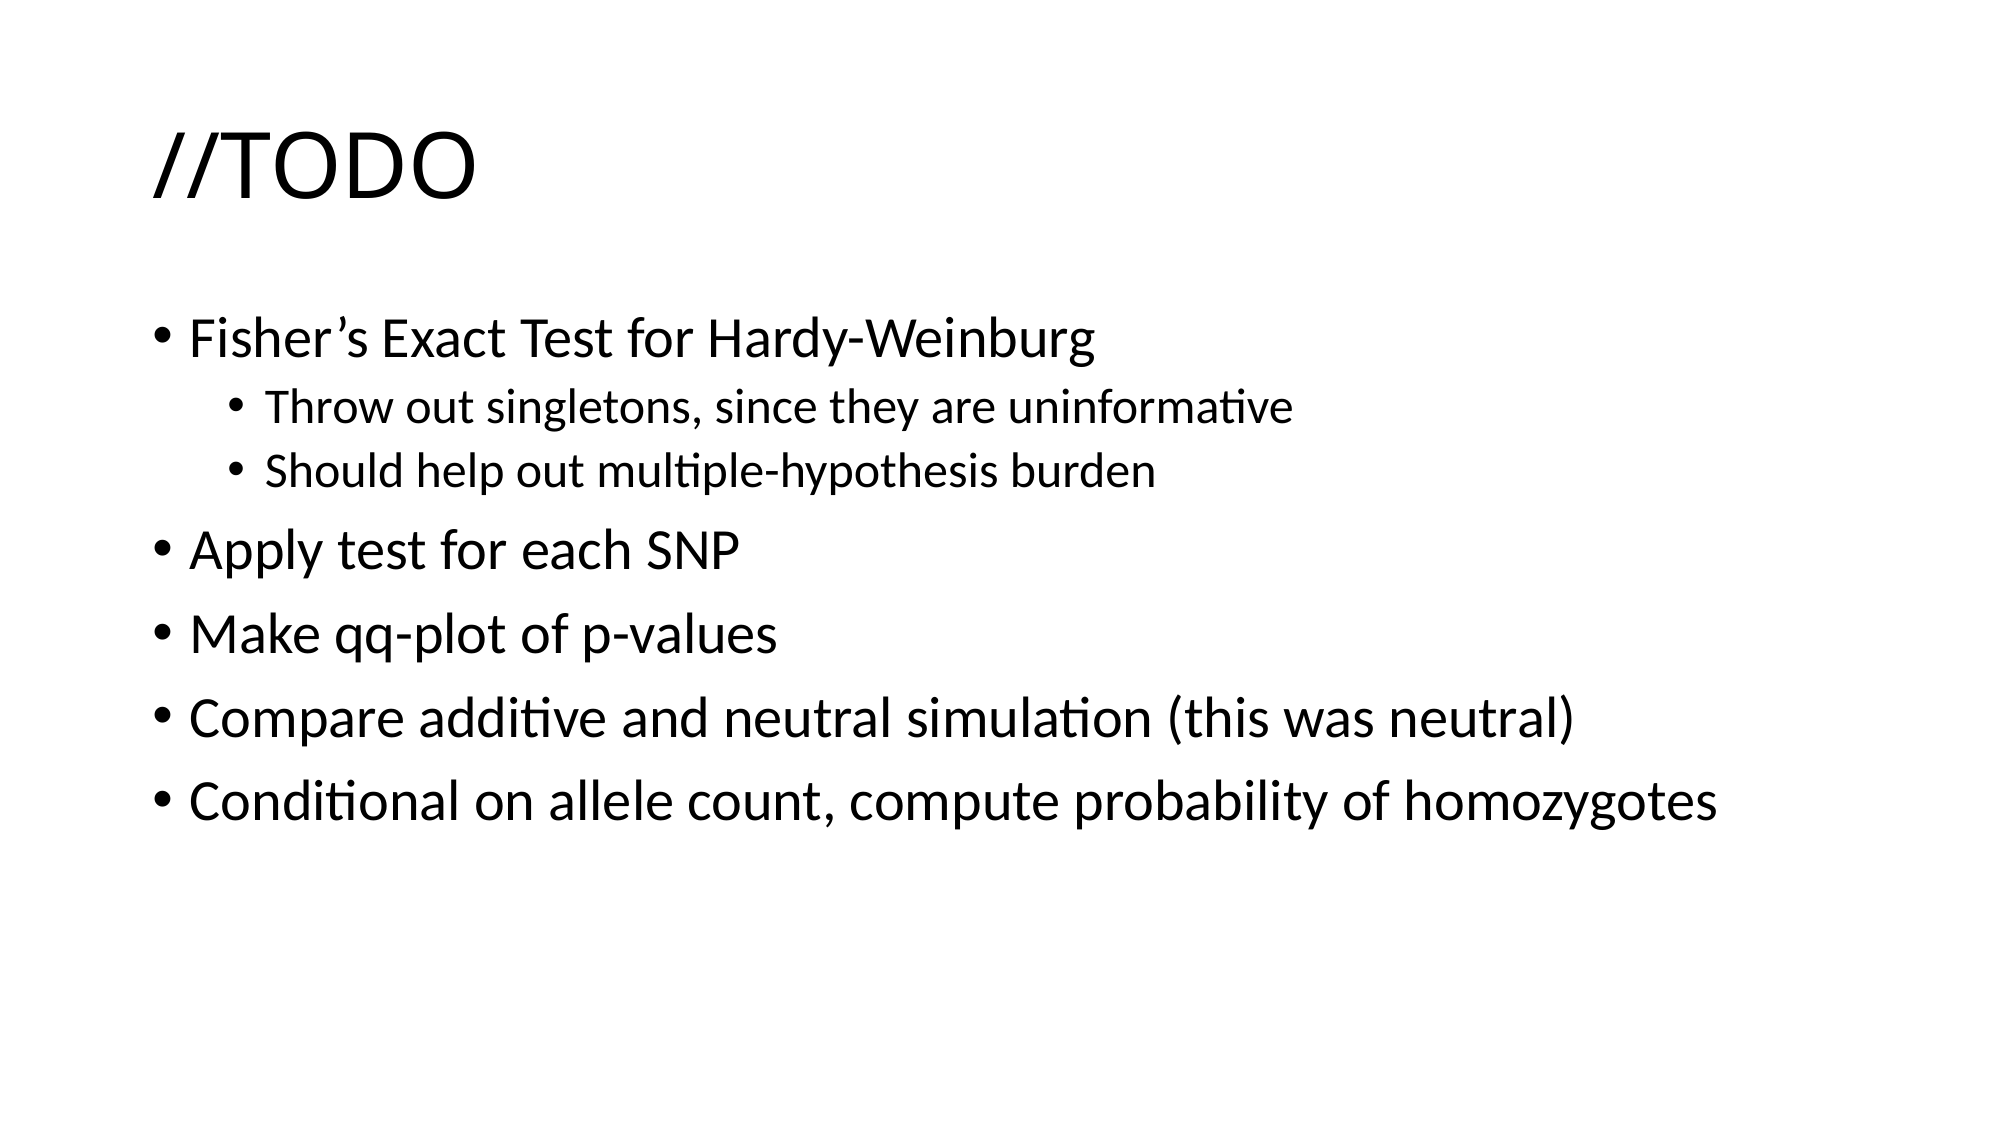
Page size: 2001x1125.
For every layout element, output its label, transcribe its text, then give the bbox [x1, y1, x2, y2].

list Fisher’s Exact Test for Hardy-Weinburg Throw out singletons, since they are uninformative Should help out multiple-hypothesis burden Apply test for each SNP Make qq-plot of p-values Compare additive and neutral simulation (this was neutral) Conditional on allele count, compute probability of homozygotes [137, 299, 1863, 1014]
title //TODO [137, 59, 1863, 278]
